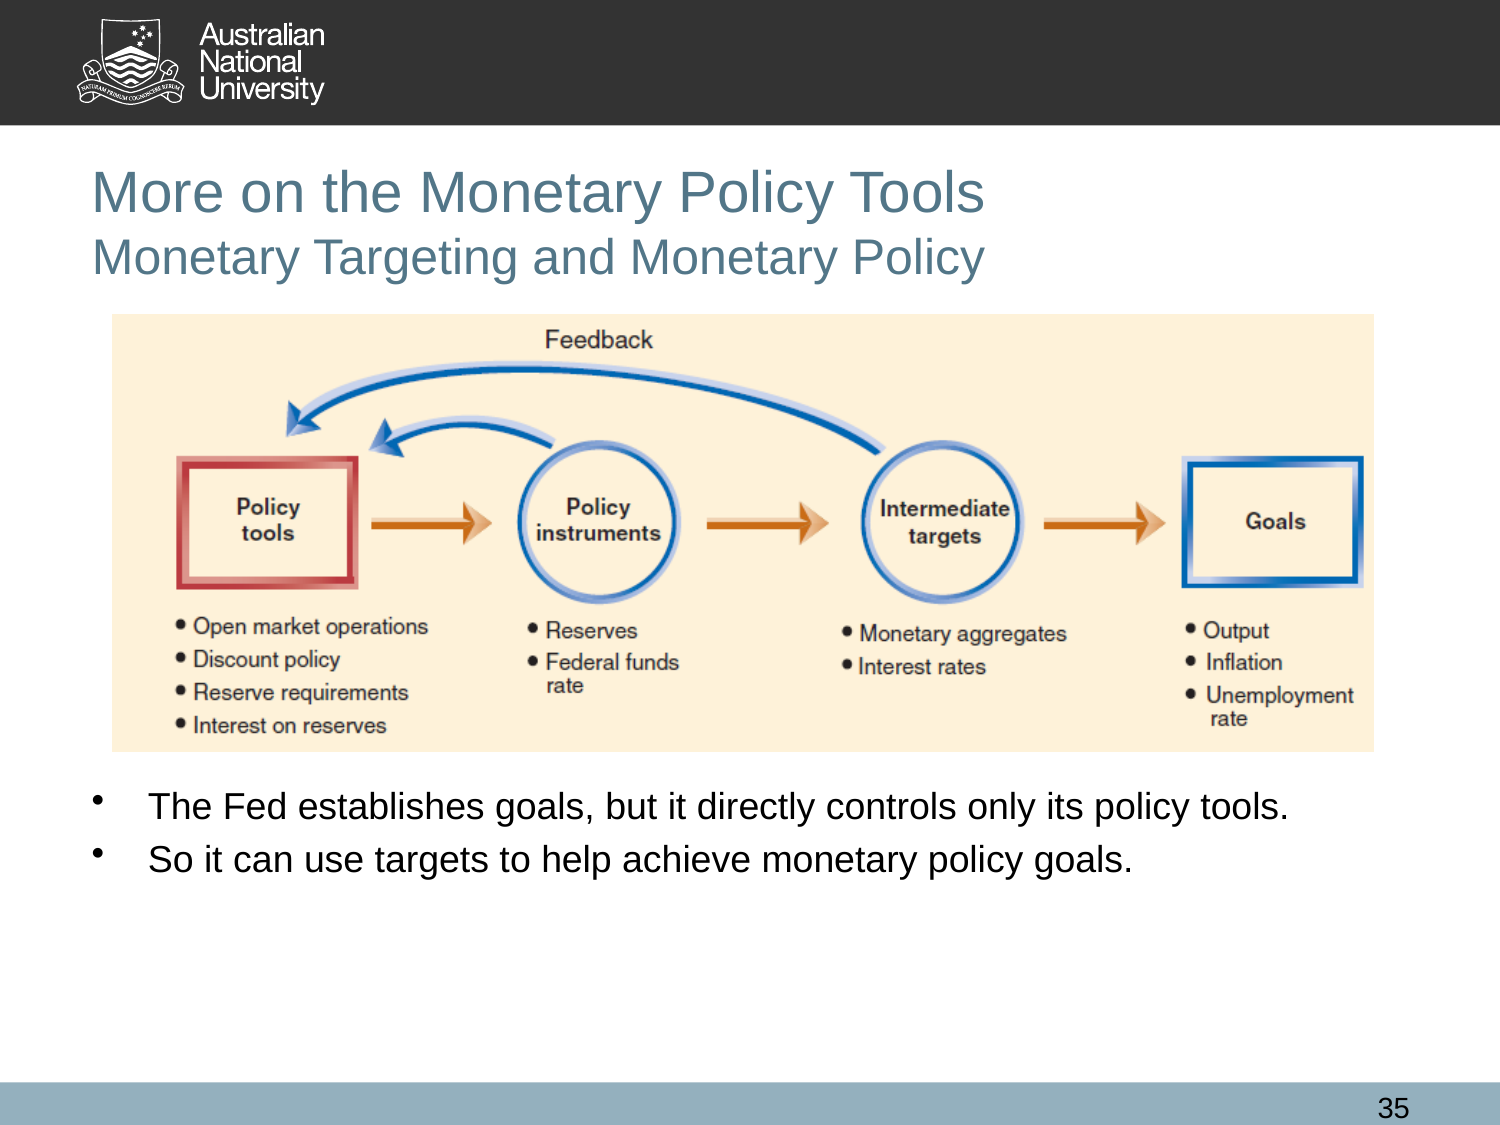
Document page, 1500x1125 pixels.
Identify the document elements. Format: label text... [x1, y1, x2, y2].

title More on the Monetary Policy Tools Monetary Targeting and Monetary Policy [76, 125, 1427, 313]
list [112, 314, 1375, 752]
list The Fed establishes goals, but it directly controls only its policy tools. So it can use targets to help achieve monetary policy goals. [76, 775, 1425, 1005]
slide_number 35 [1328, 1082, 1425, 1118]
